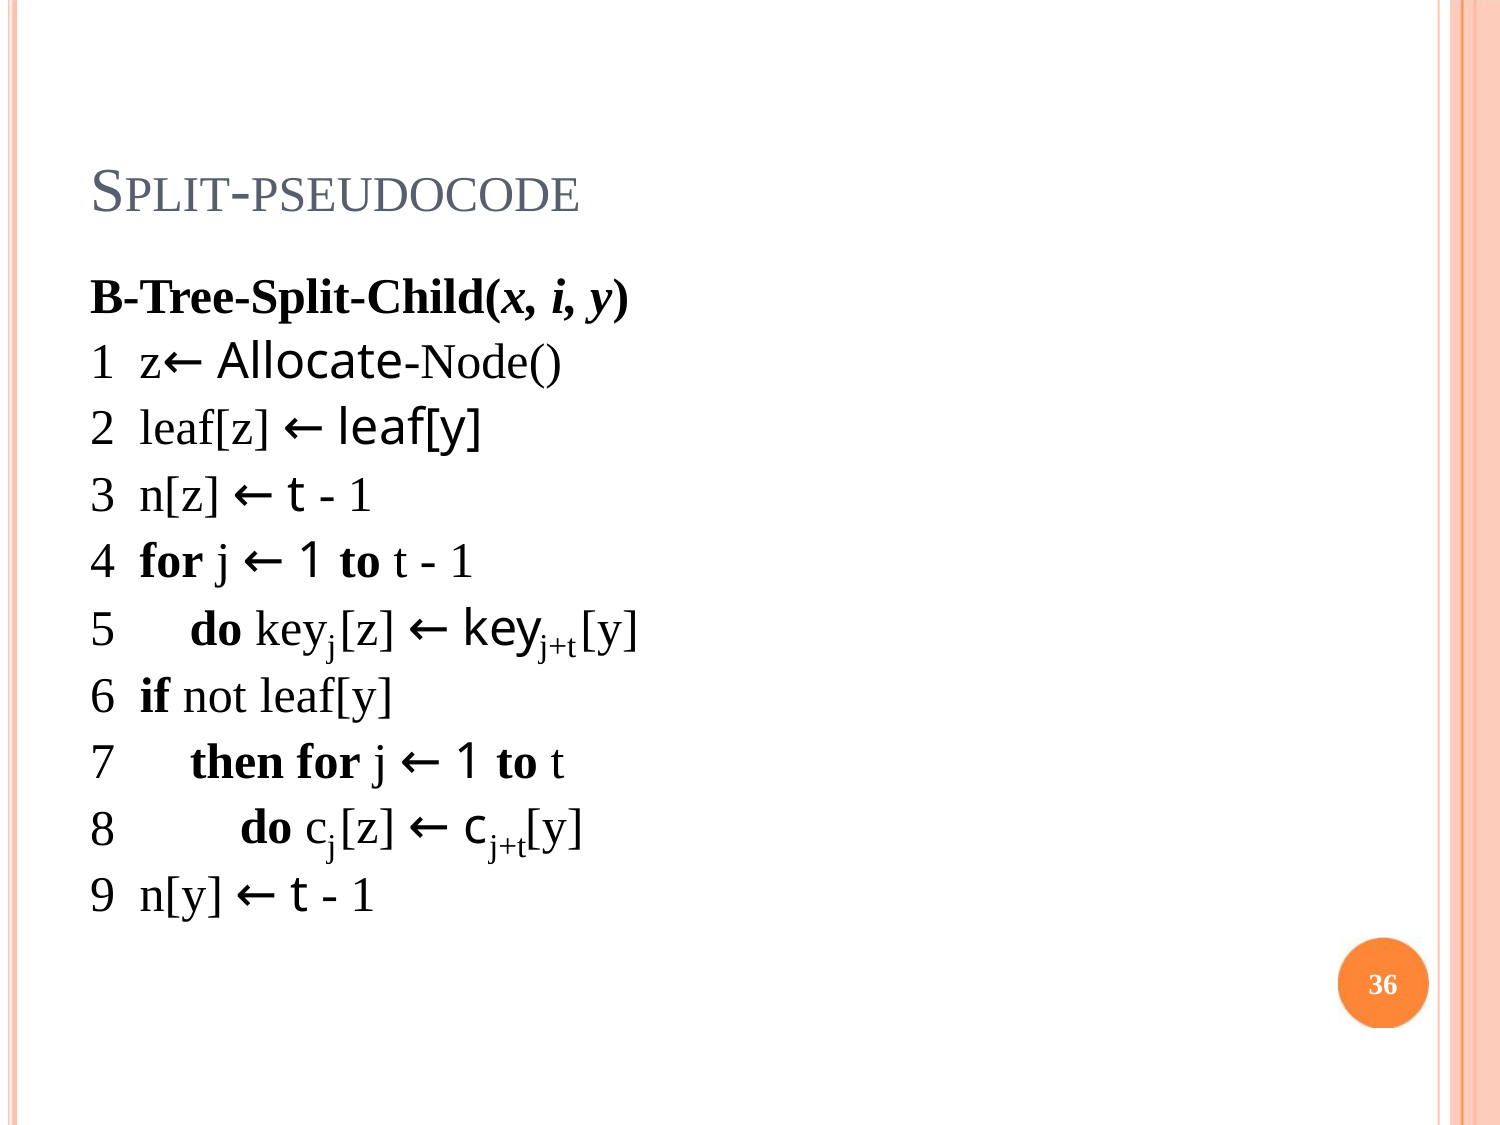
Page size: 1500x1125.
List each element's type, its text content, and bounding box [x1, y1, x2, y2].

text_box 36 [1368, 968, 1423, 1001]
text_box j [327, 826, 362, 864]
text_box 9 n[y] ← t - 1 [90, 866, 404, 922]
text_box 6 if not leaf[y] [90, 666, 417, 723]
text_box B-Tree-Split-Child(x, i, y) 1 z← Allocate-Node() 2 leaf[z] ← leaf[y] 3 n[z] ← t - 1 4 for j ← 1 to t - 1 [89, 267, 658, 589]
text_box SPLIT-PSEUDOCODE [89, 154, 607, 224]
text_box j [327, 627, 362, 665]
text_box [1449, 0, 1500, 1125]
text_box [1337, 937, 1429, 1028]
text_box [7, 0, 18, 1125]
text_box j+t [489, 826, 552, 864]
text_box 8 [90, 799, 140, 856]
text_box 7 then for j ← 1 to t do c [z] ← c [y] [90, 733, 610, 854]
text_box j+t [539, 627, 602, 665]
text_box 5 do key [z] ← key [y] [89, 600, 660, 656]
